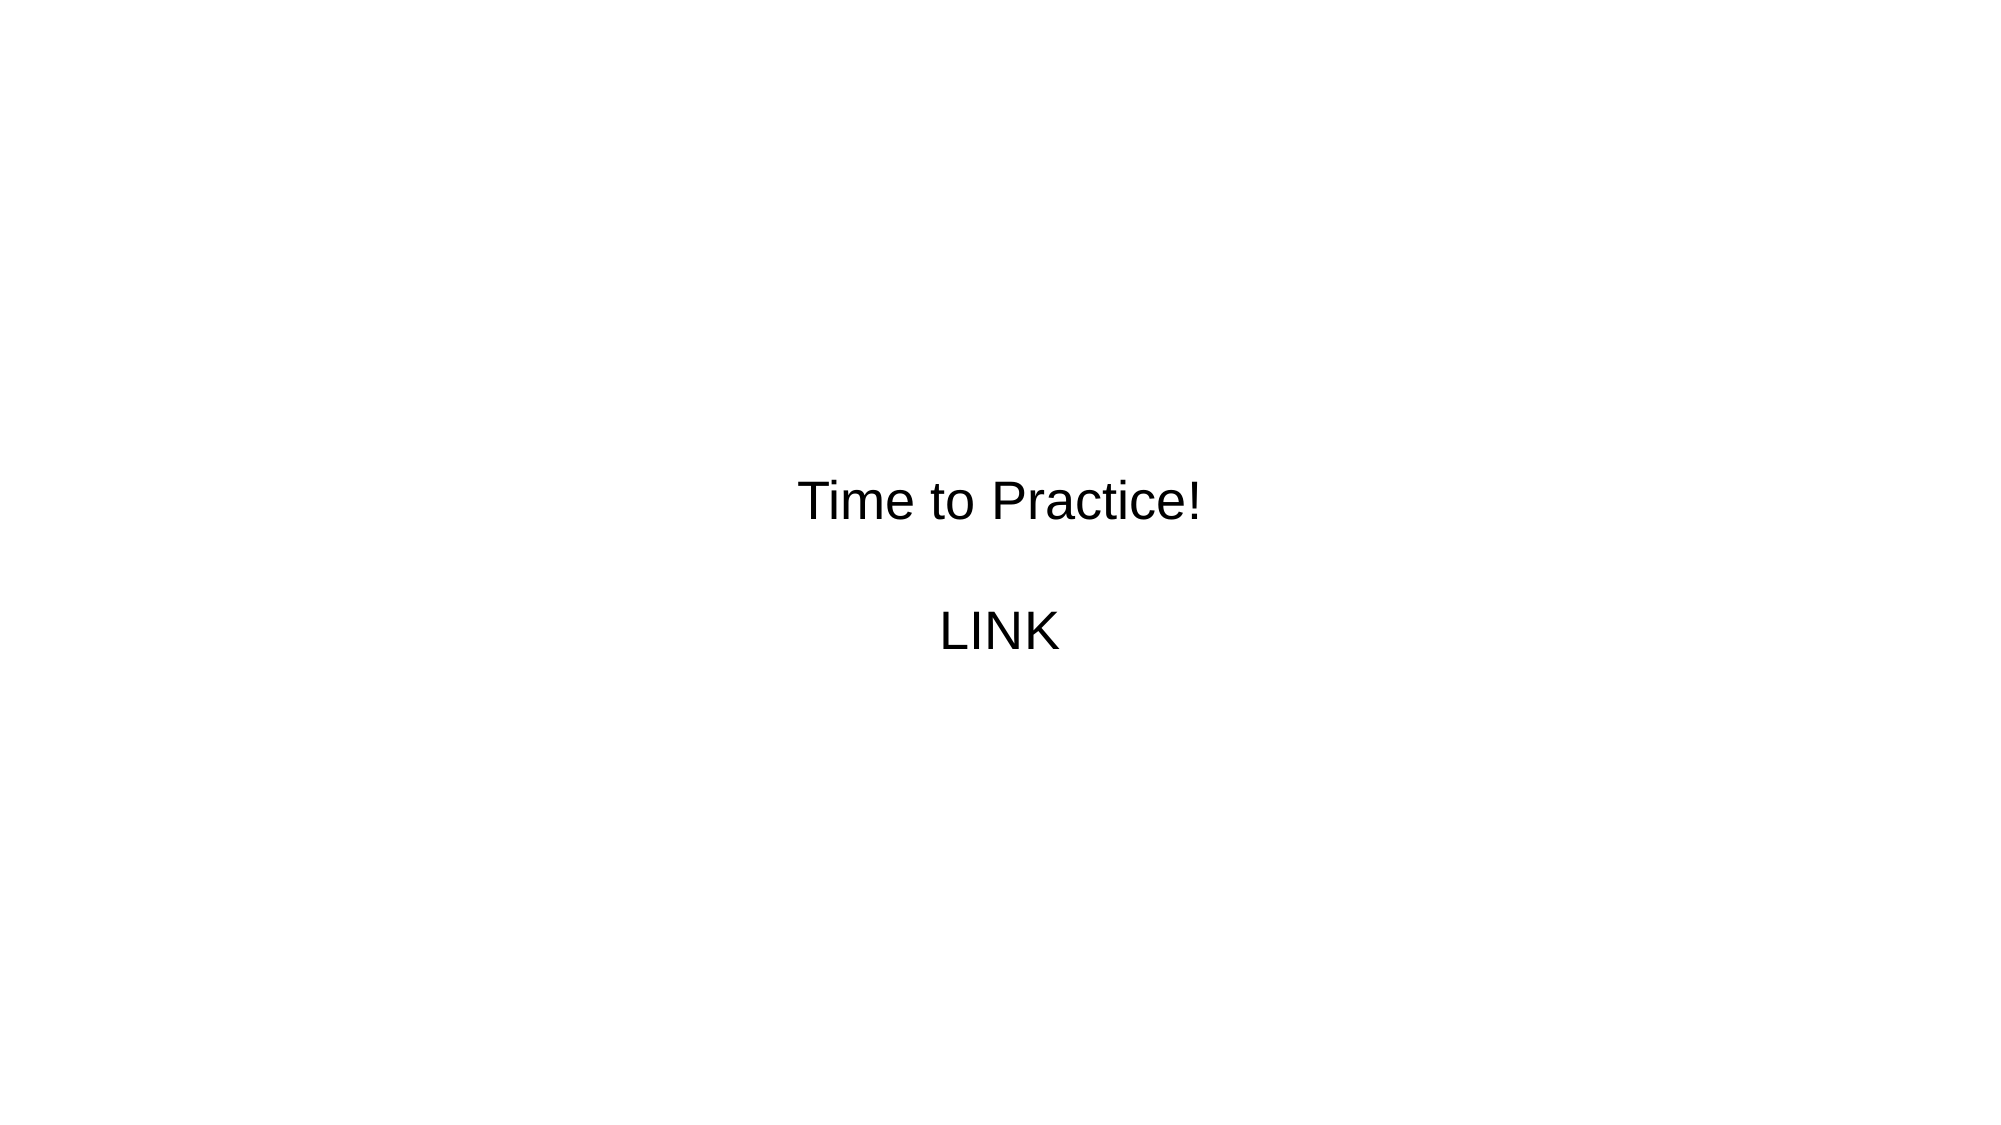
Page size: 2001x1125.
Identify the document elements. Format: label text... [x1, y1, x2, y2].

text_box Time to Practice! LINK [691, 501, 1309, 624]
